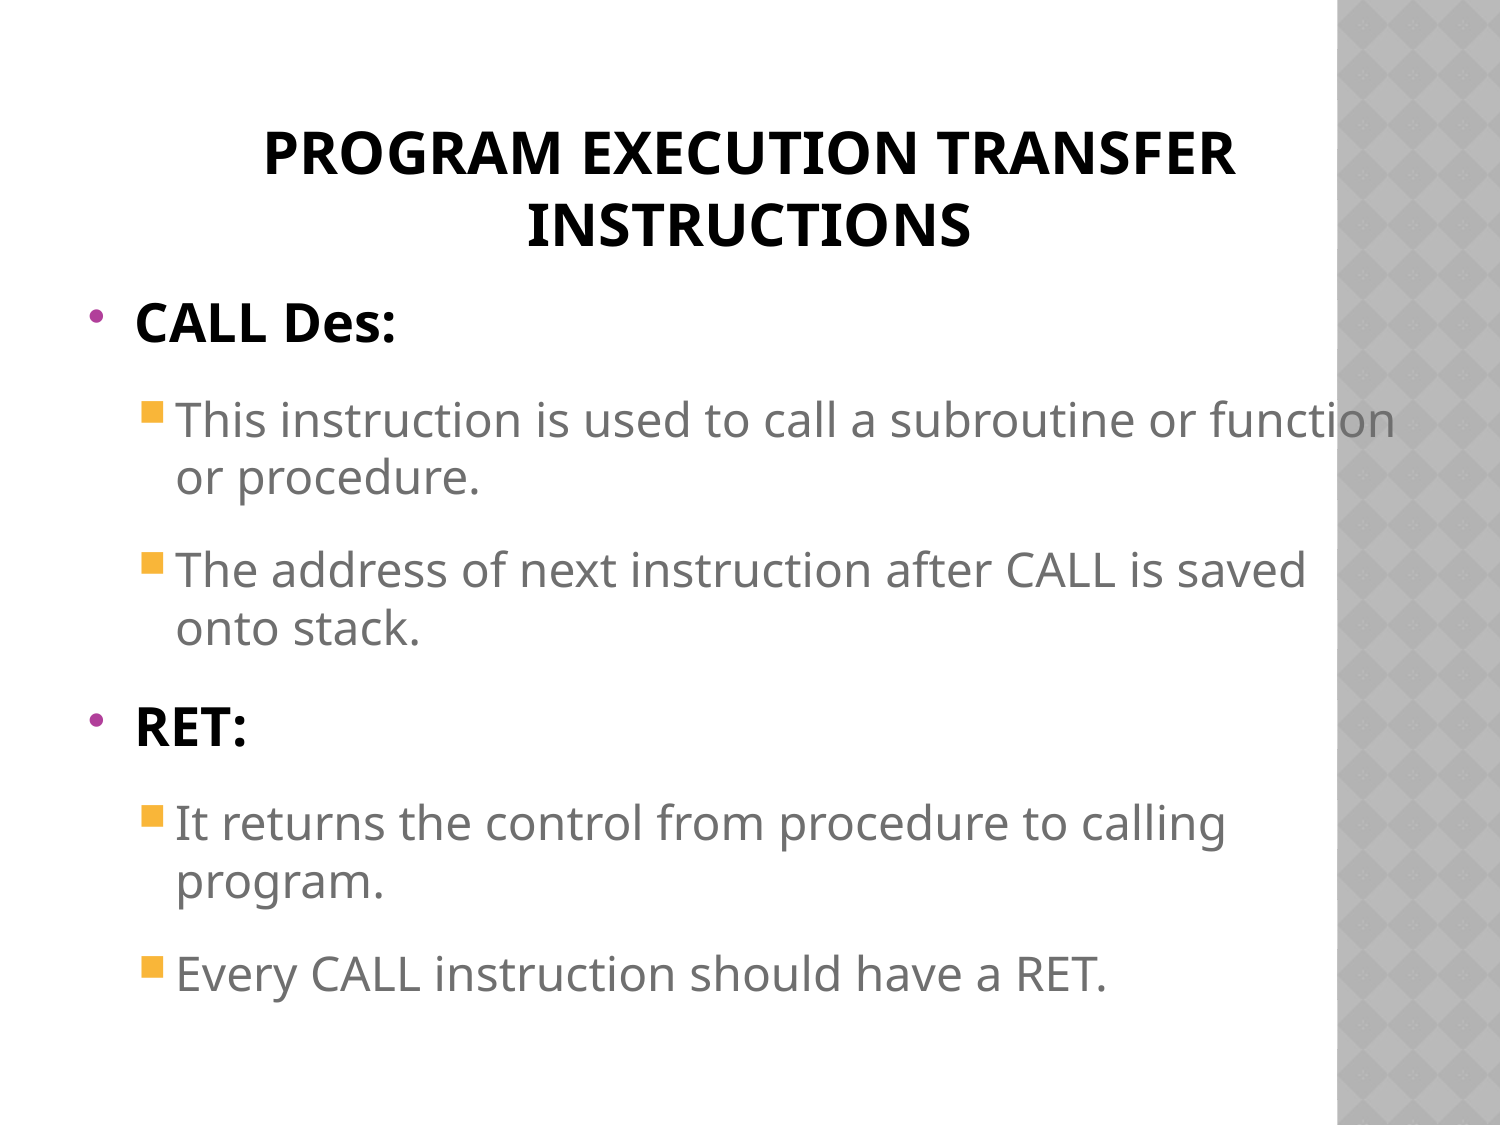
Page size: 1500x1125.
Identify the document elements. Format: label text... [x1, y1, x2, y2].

list CALL Des: This instruction is used to call a subroutine or function or procedure. The address of next instruction after CALL is saved onto stack. RET: It returns the control from procedure to calling program. Every CALL instruction should have a RET. [75, 281, 1425, 1038]
title Program Execution Transfer Instructions [75, 115, 1425, 258]
